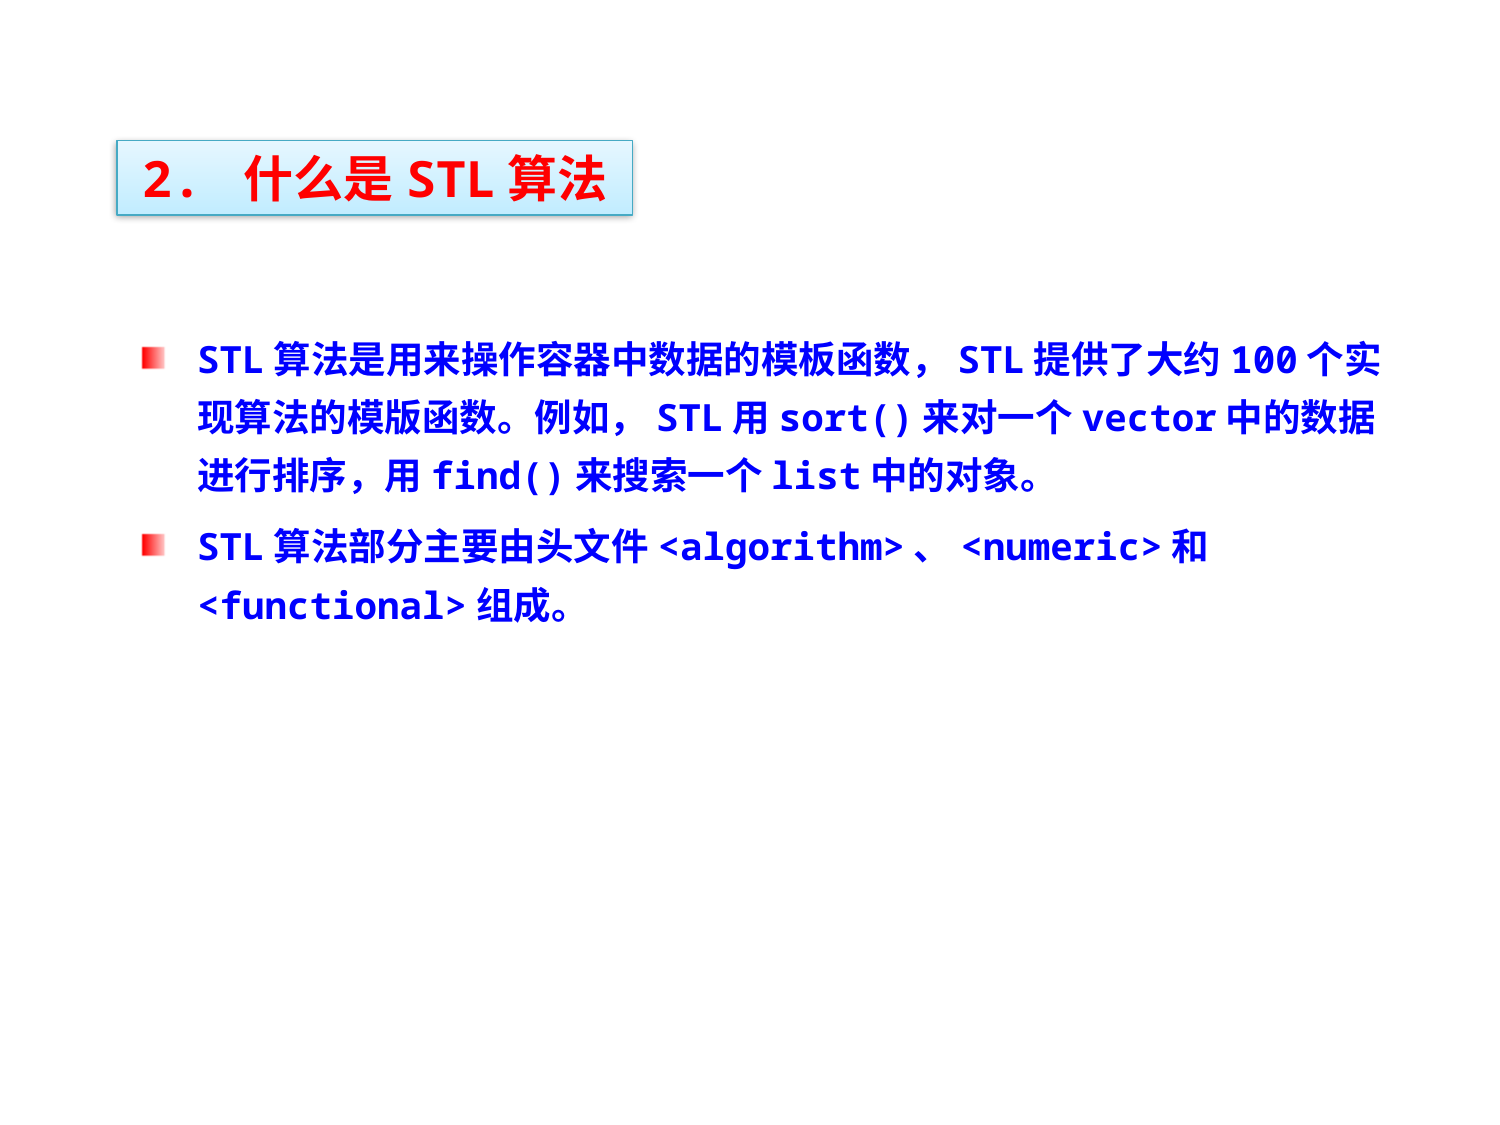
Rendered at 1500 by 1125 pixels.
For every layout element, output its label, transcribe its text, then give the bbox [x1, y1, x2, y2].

picture [140, 532, 168, 559]
text_box 2. 什么是STL算法 [116, 140, 633, 216]
text_box STL算法是用来操作容器中数据的模板函数，STL提供了大约100个实现算法的模版函数。例如，STL用sort()来对一个vector中的数据进行排序，用find()来搜索一个list中的对象。 STL算法部分主要由头文件<algorithm>、<numeric>和<functional>组成。 [115, 303, 1420, 646]
picture [140, 345, 168, 372]
